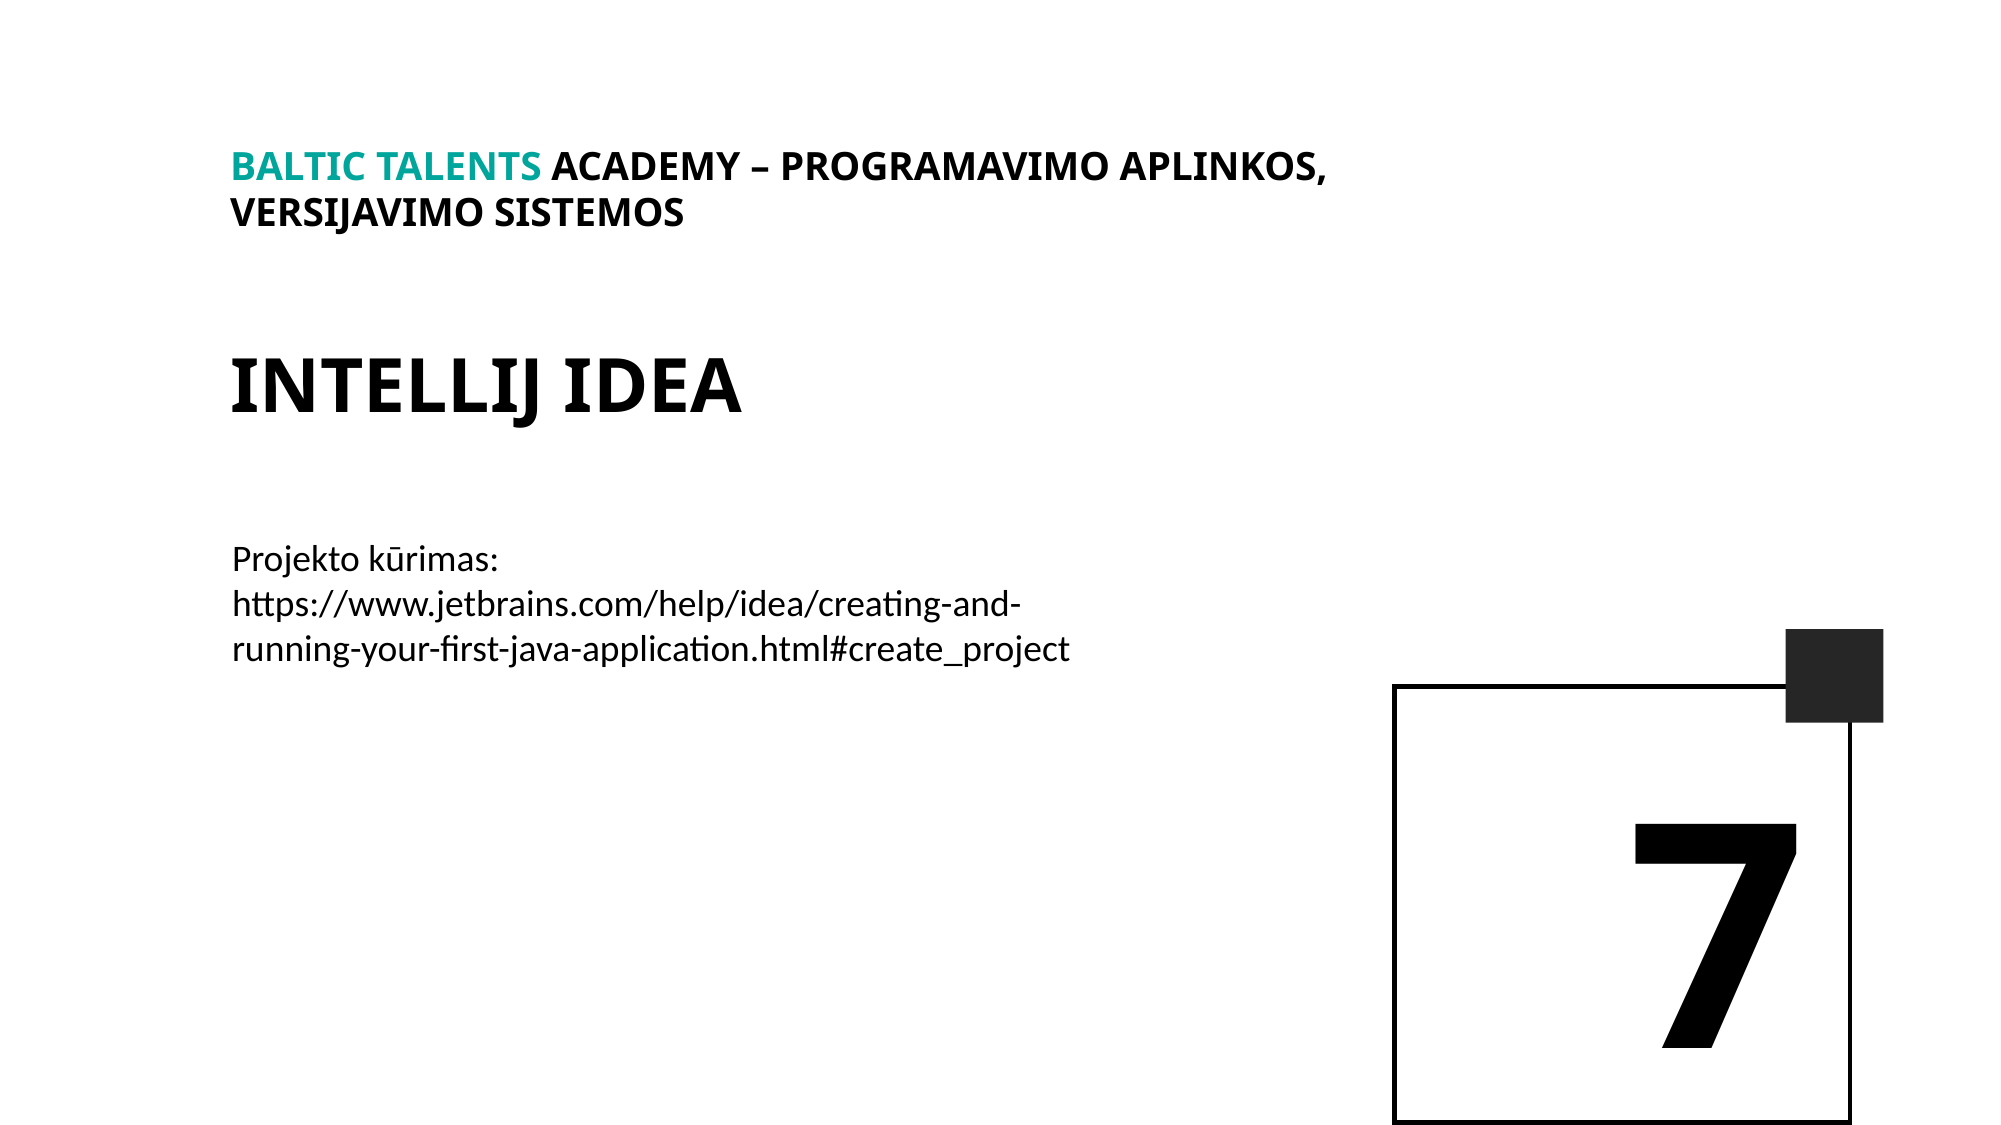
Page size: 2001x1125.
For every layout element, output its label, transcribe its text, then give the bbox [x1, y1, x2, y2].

text_box 7 [1254, 729, 1817, 1125]
text_box IntelliJ IDEA [209, 327, 1850, 546]
text_box BALTIc TALENTs AcADEMy – Programavimo aplinkos, Versijavimo sistemos [209, 131, 1526, 350]
text_box [1393, 685, 1851, 1124]
text_box Projekto kūrimas: https://www.jetbrains.com/help/idea/creating-and-running-your-first-java-application.html#create_project [222, 546, 1114, 841]
text_box [1784, 628, 1884, 724]
